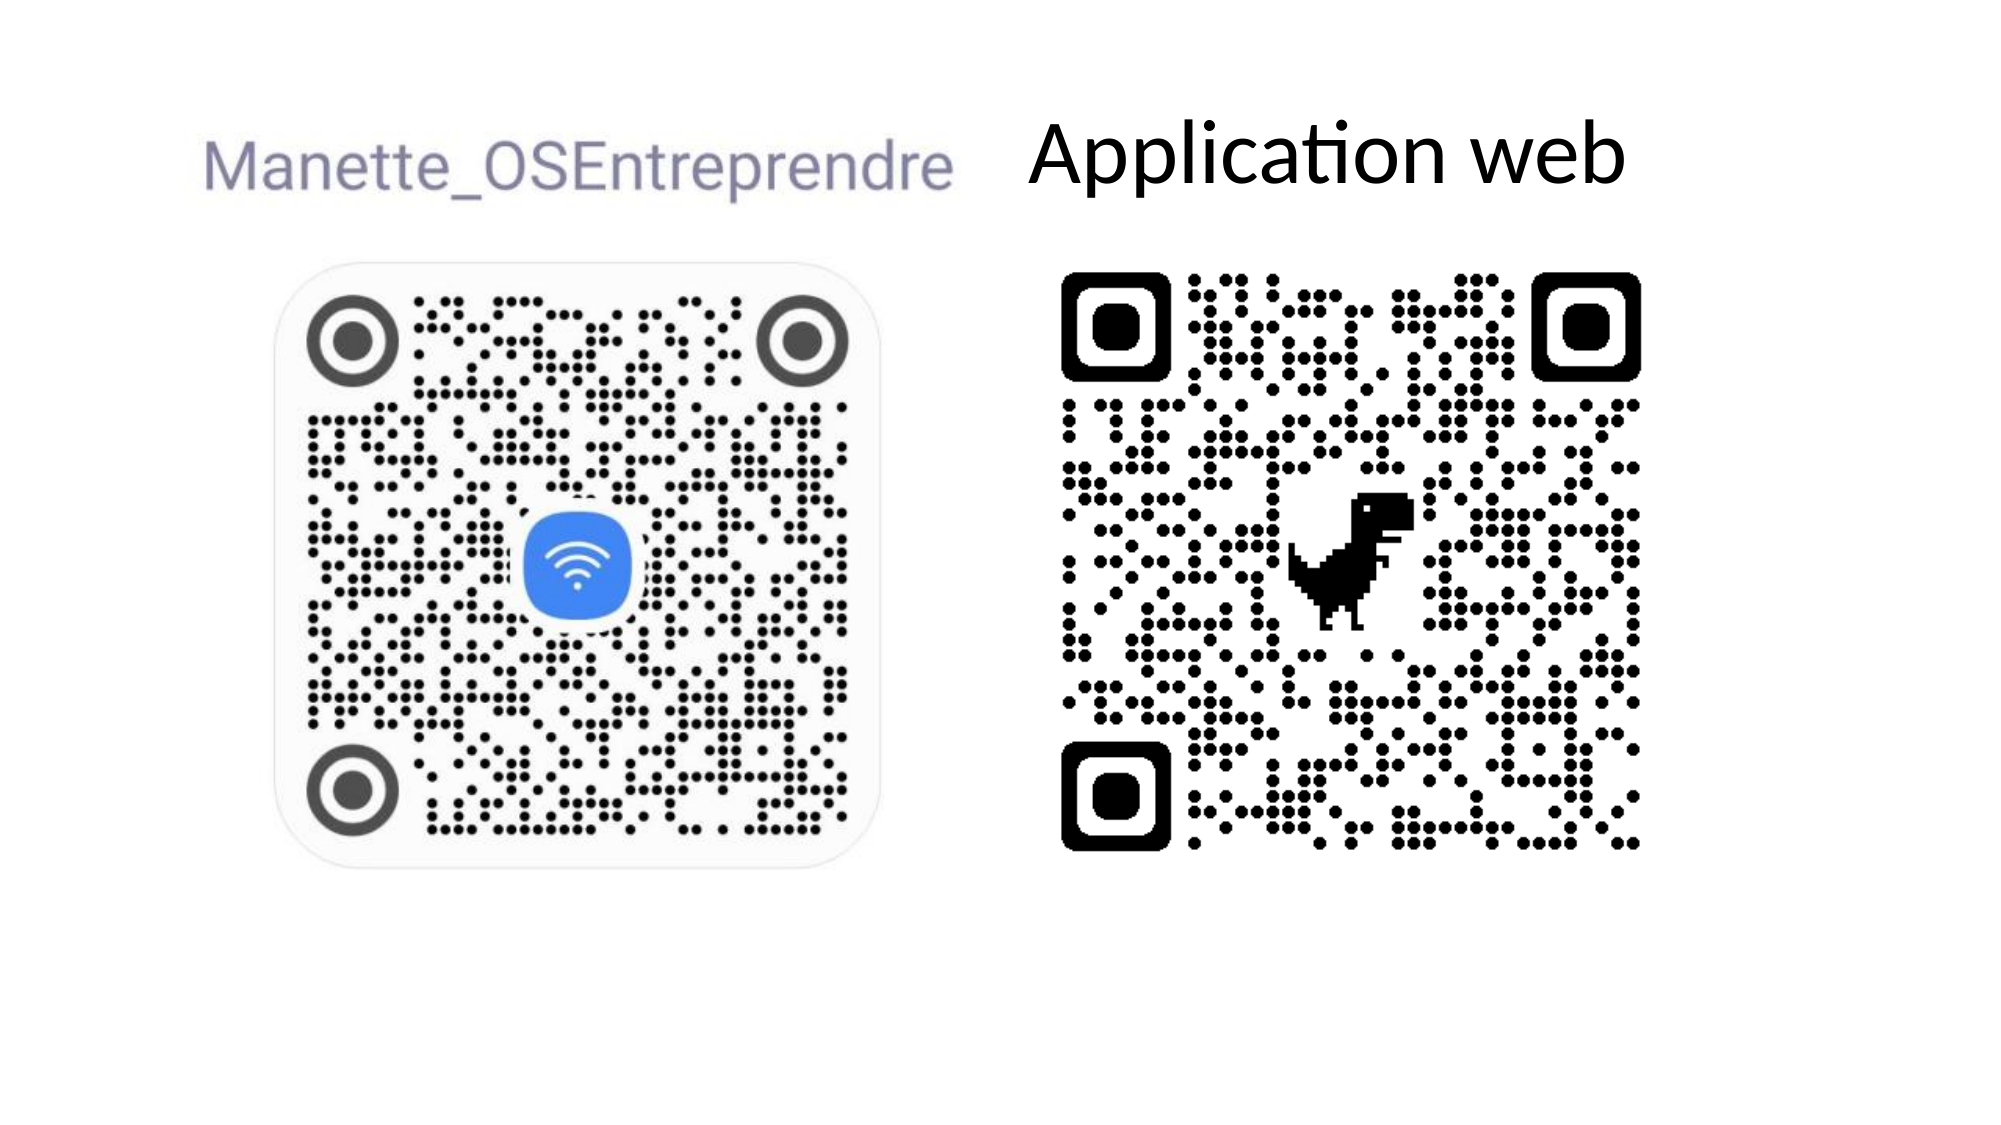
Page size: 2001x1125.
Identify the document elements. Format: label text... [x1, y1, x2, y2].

picture [999, 210, 1704, 914]
picture [155, 84, 986, 915]
text_box Application web [1014, 84, 1718, 210]
